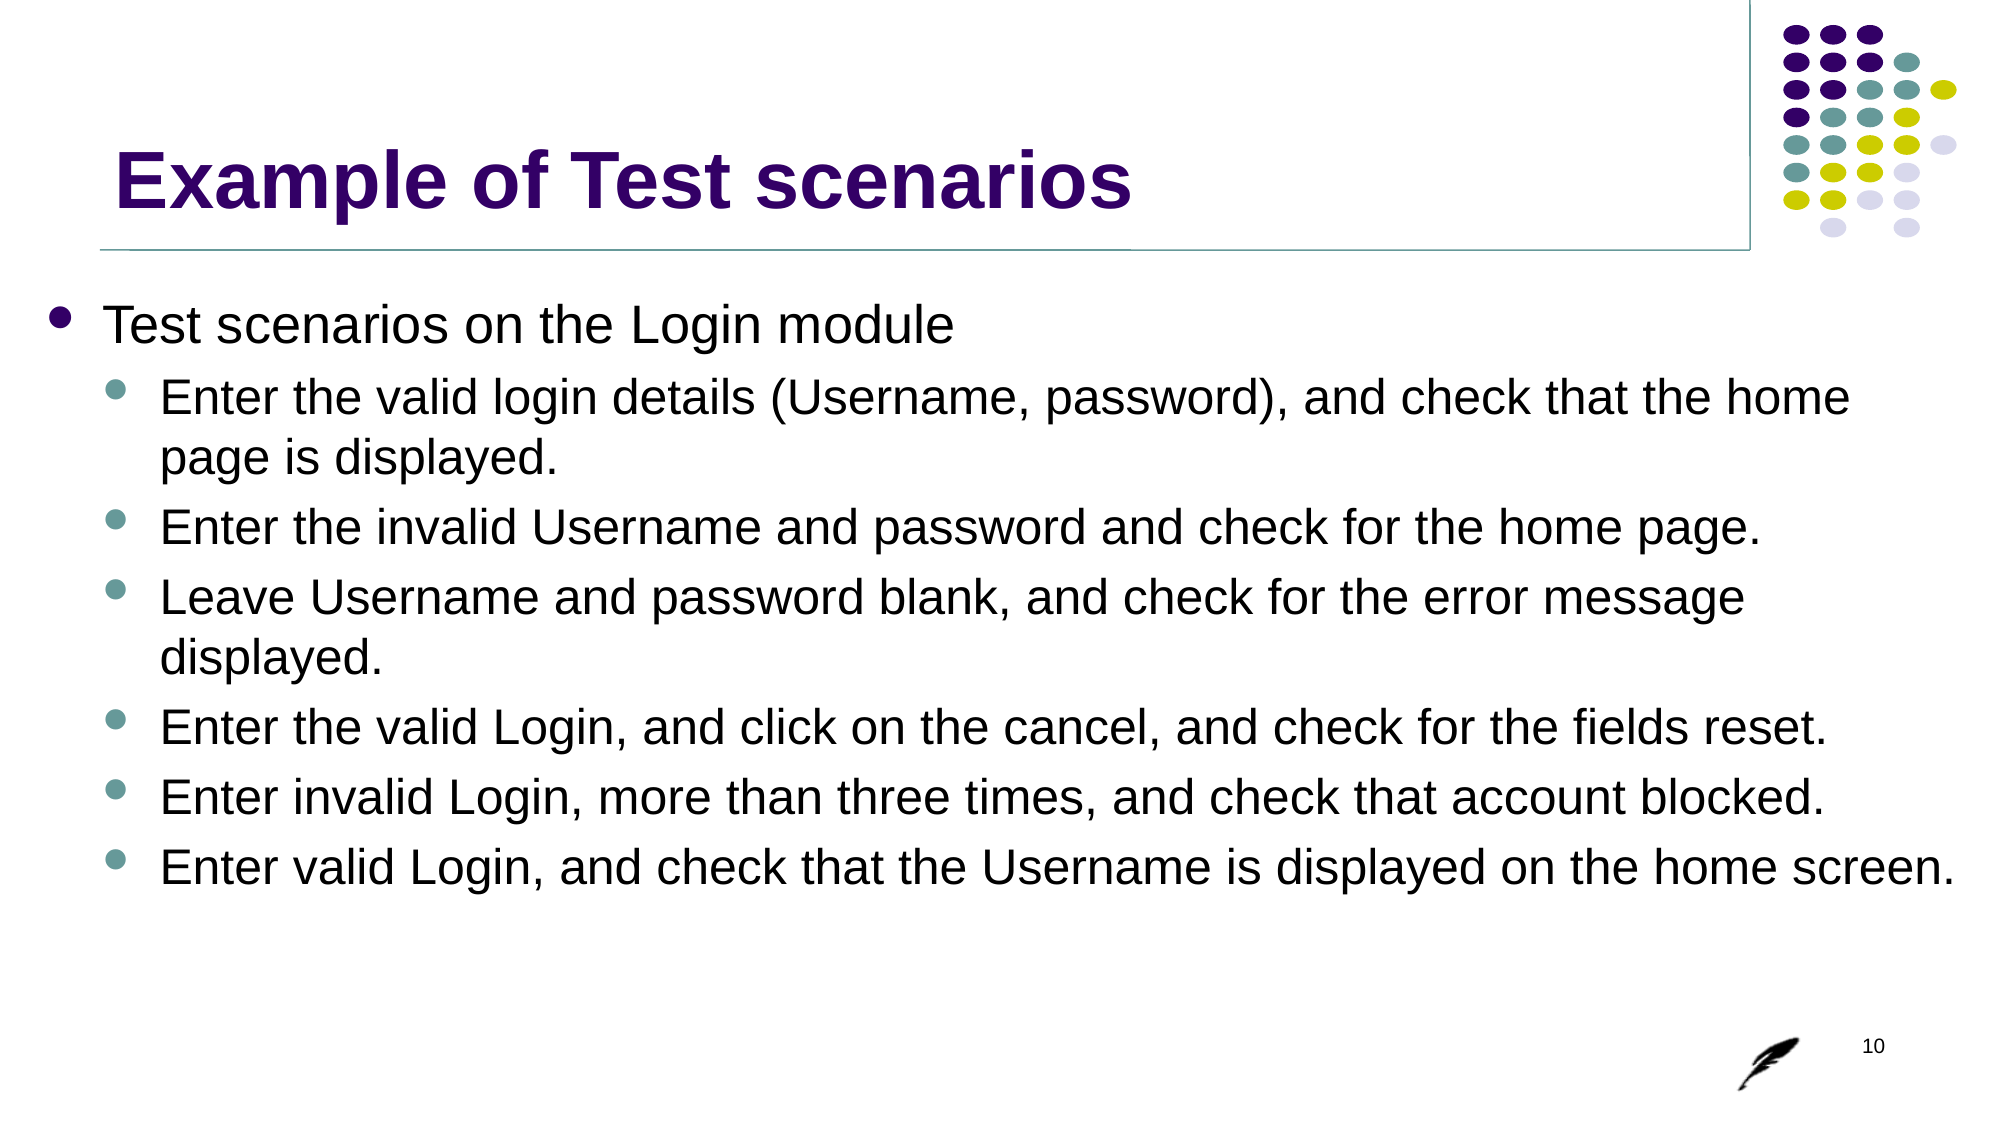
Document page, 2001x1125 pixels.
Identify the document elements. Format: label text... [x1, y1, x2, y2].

slide_number 10 [1433, 1025, 1900, 1100]
title Example of Test scenarios [99, 20, 1750, 233]
list Test scenarios on the Login module Enter the valid login details (Username, password), and check that the home page is displayed. Enter the invalid Username and password and check for the home page. Leave Username and password blank, and check for the error message displayed. Enter the valid Login, and click on the cancel, and check for the fields reset. Enter invalid Login, more than three times, and check that account blocked. Enter valid Login, and check that the Username is displayed on the home screen. [31, 282, 1980, 1006]
